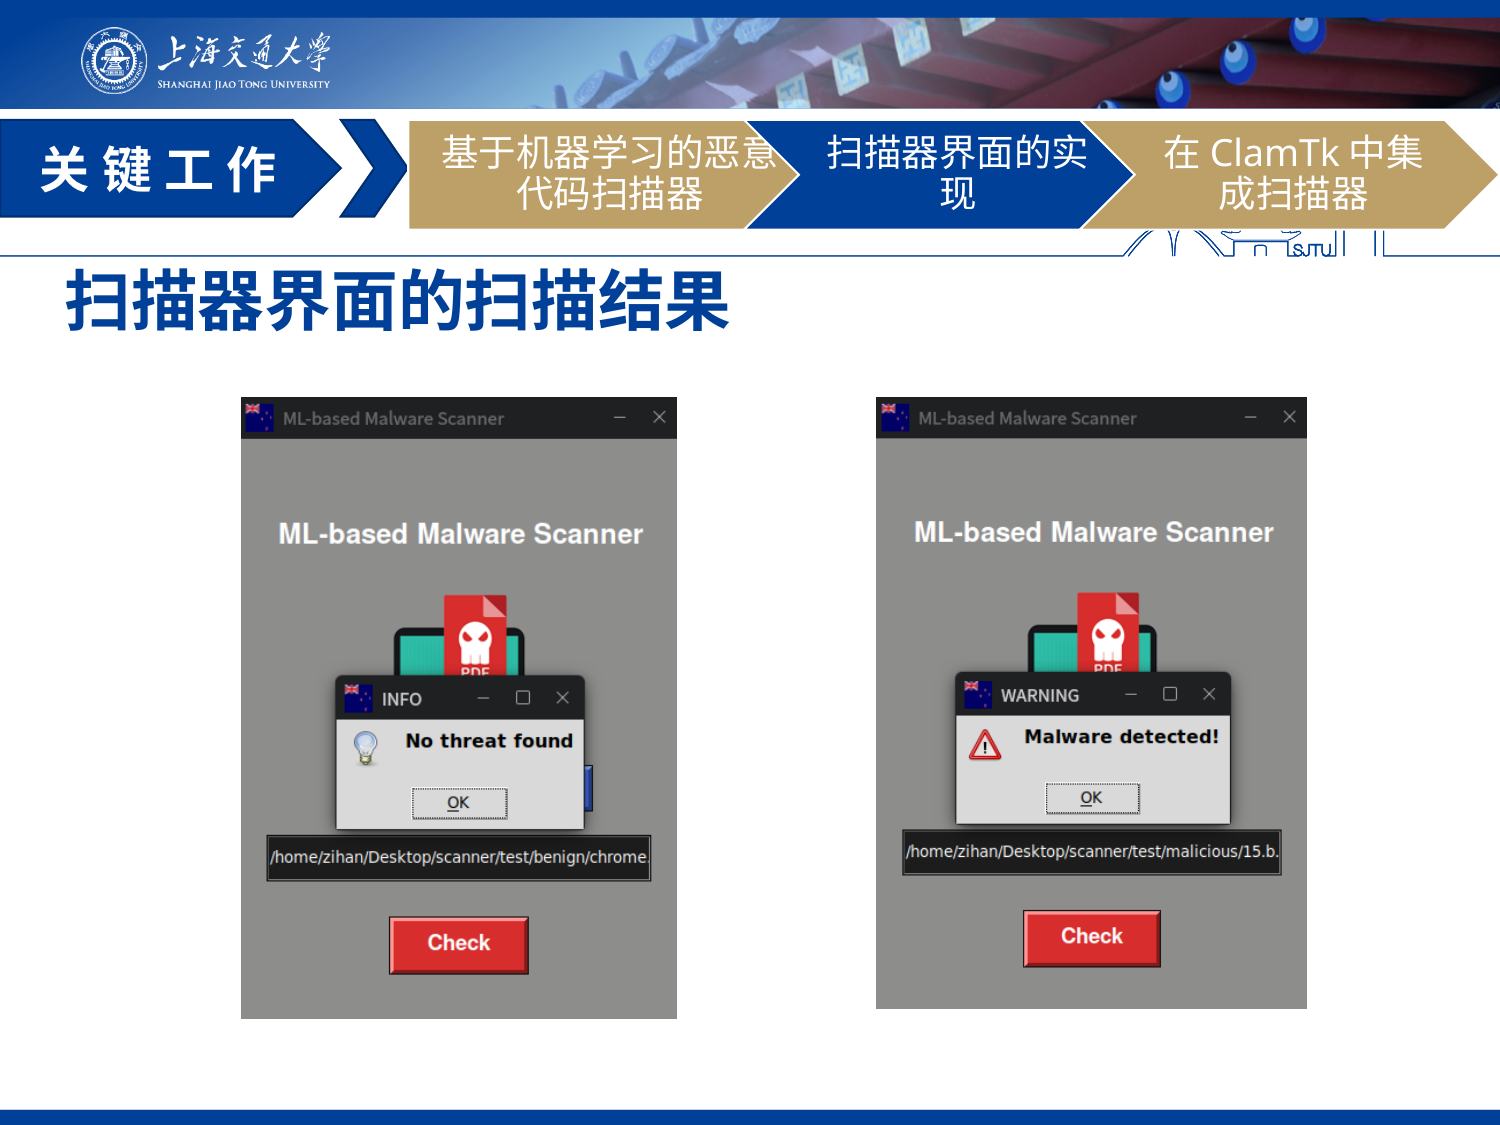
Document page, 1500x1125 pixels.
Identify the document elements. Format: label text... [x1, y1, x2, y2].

title 扫描器界面的扫描结果 [49, 256, 1423, 351]
picture [876, 397, 1307, 1009]
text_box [407, 119, 1500, 230]
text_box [0, 119, 407, 217]
picture [0, 18, 1500, 109]
picture [241, 397, 677, 1019]
